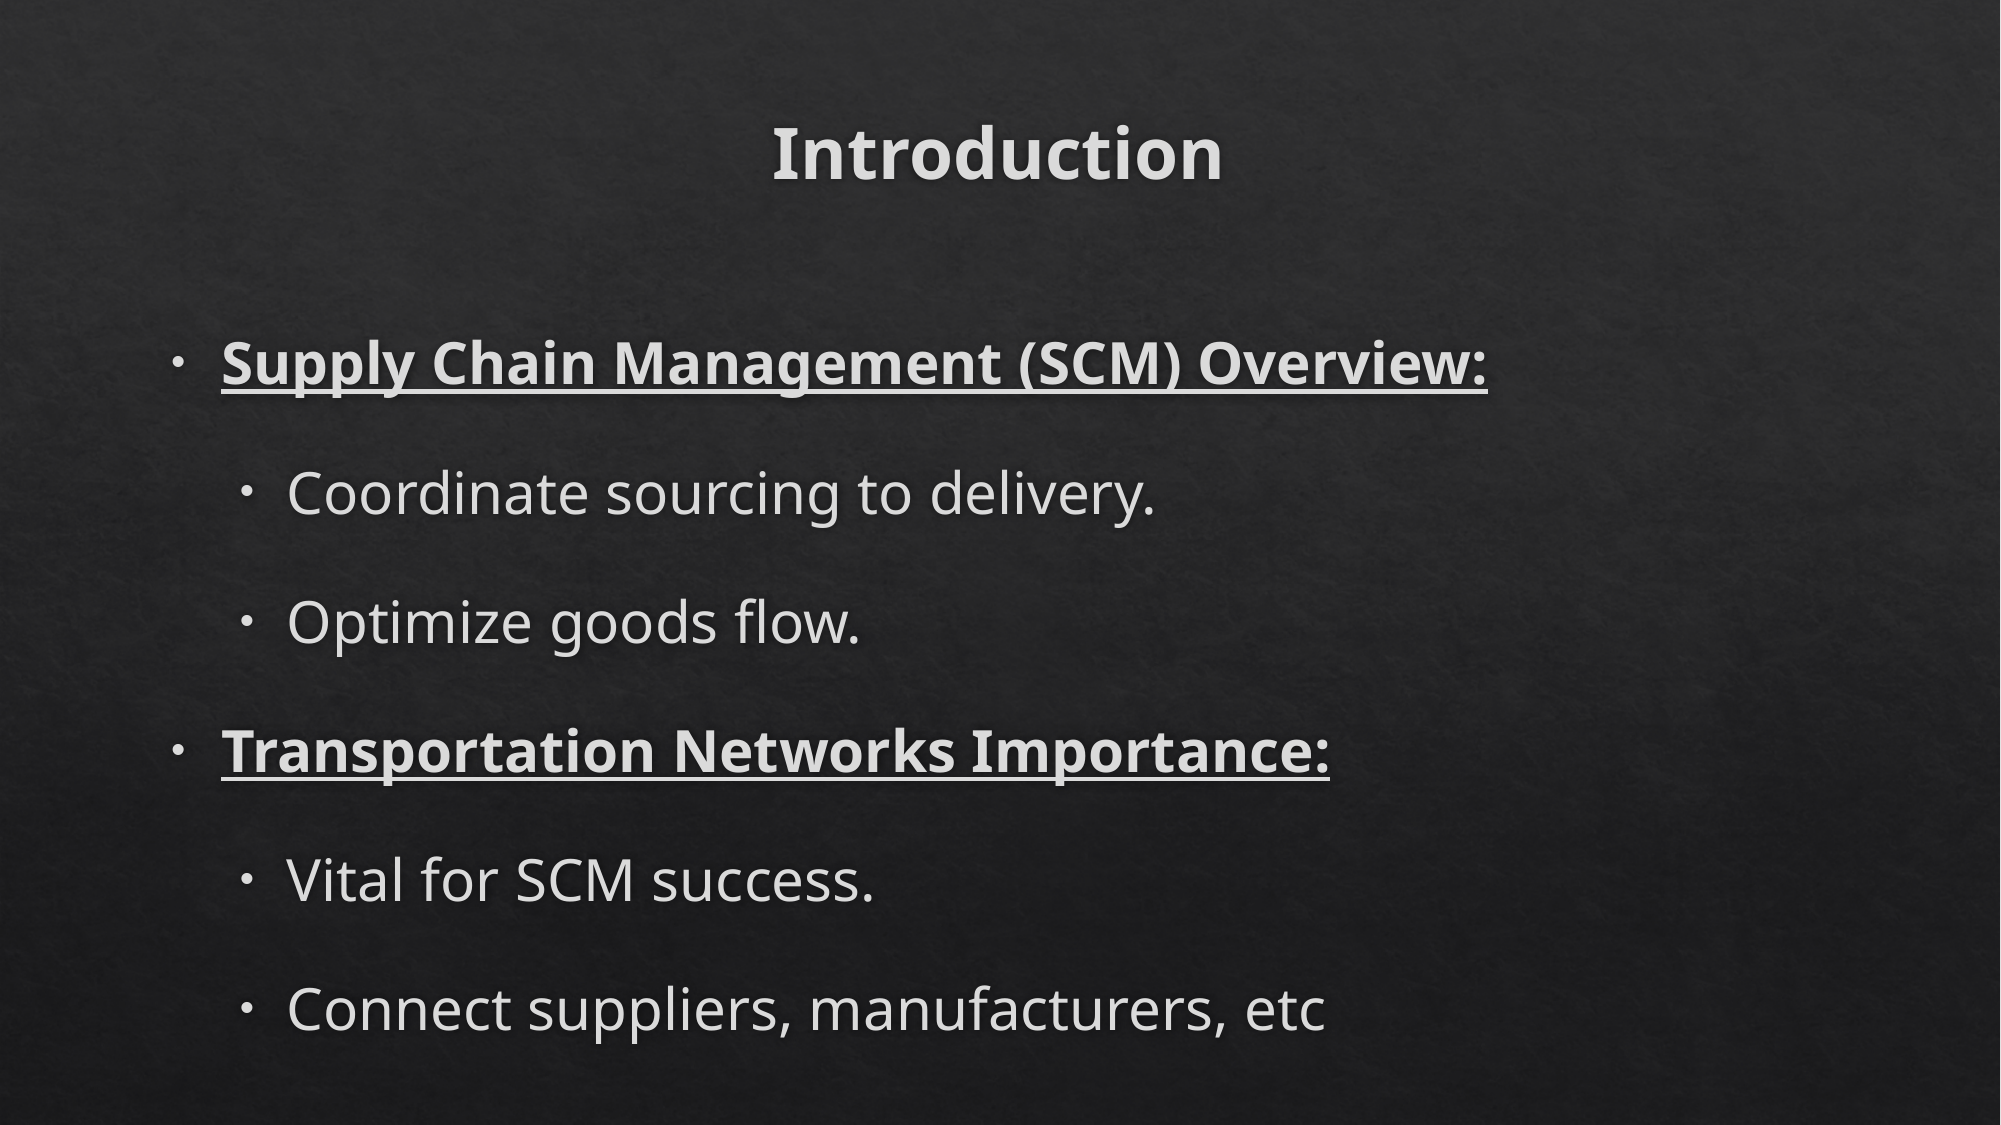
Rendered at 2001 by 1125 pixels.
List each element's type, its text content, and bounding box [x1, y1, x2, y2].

list Supply Chain Management (SCM) Overview: Coordinate sourcing to delivery. Optimize goods flow. Transportation Networks Importance: Vital for SCM success. Connect suppliers, manufacturers, etc [149, 284, 1849, 950]
title Introduction [149, 99, 1849, 260]
